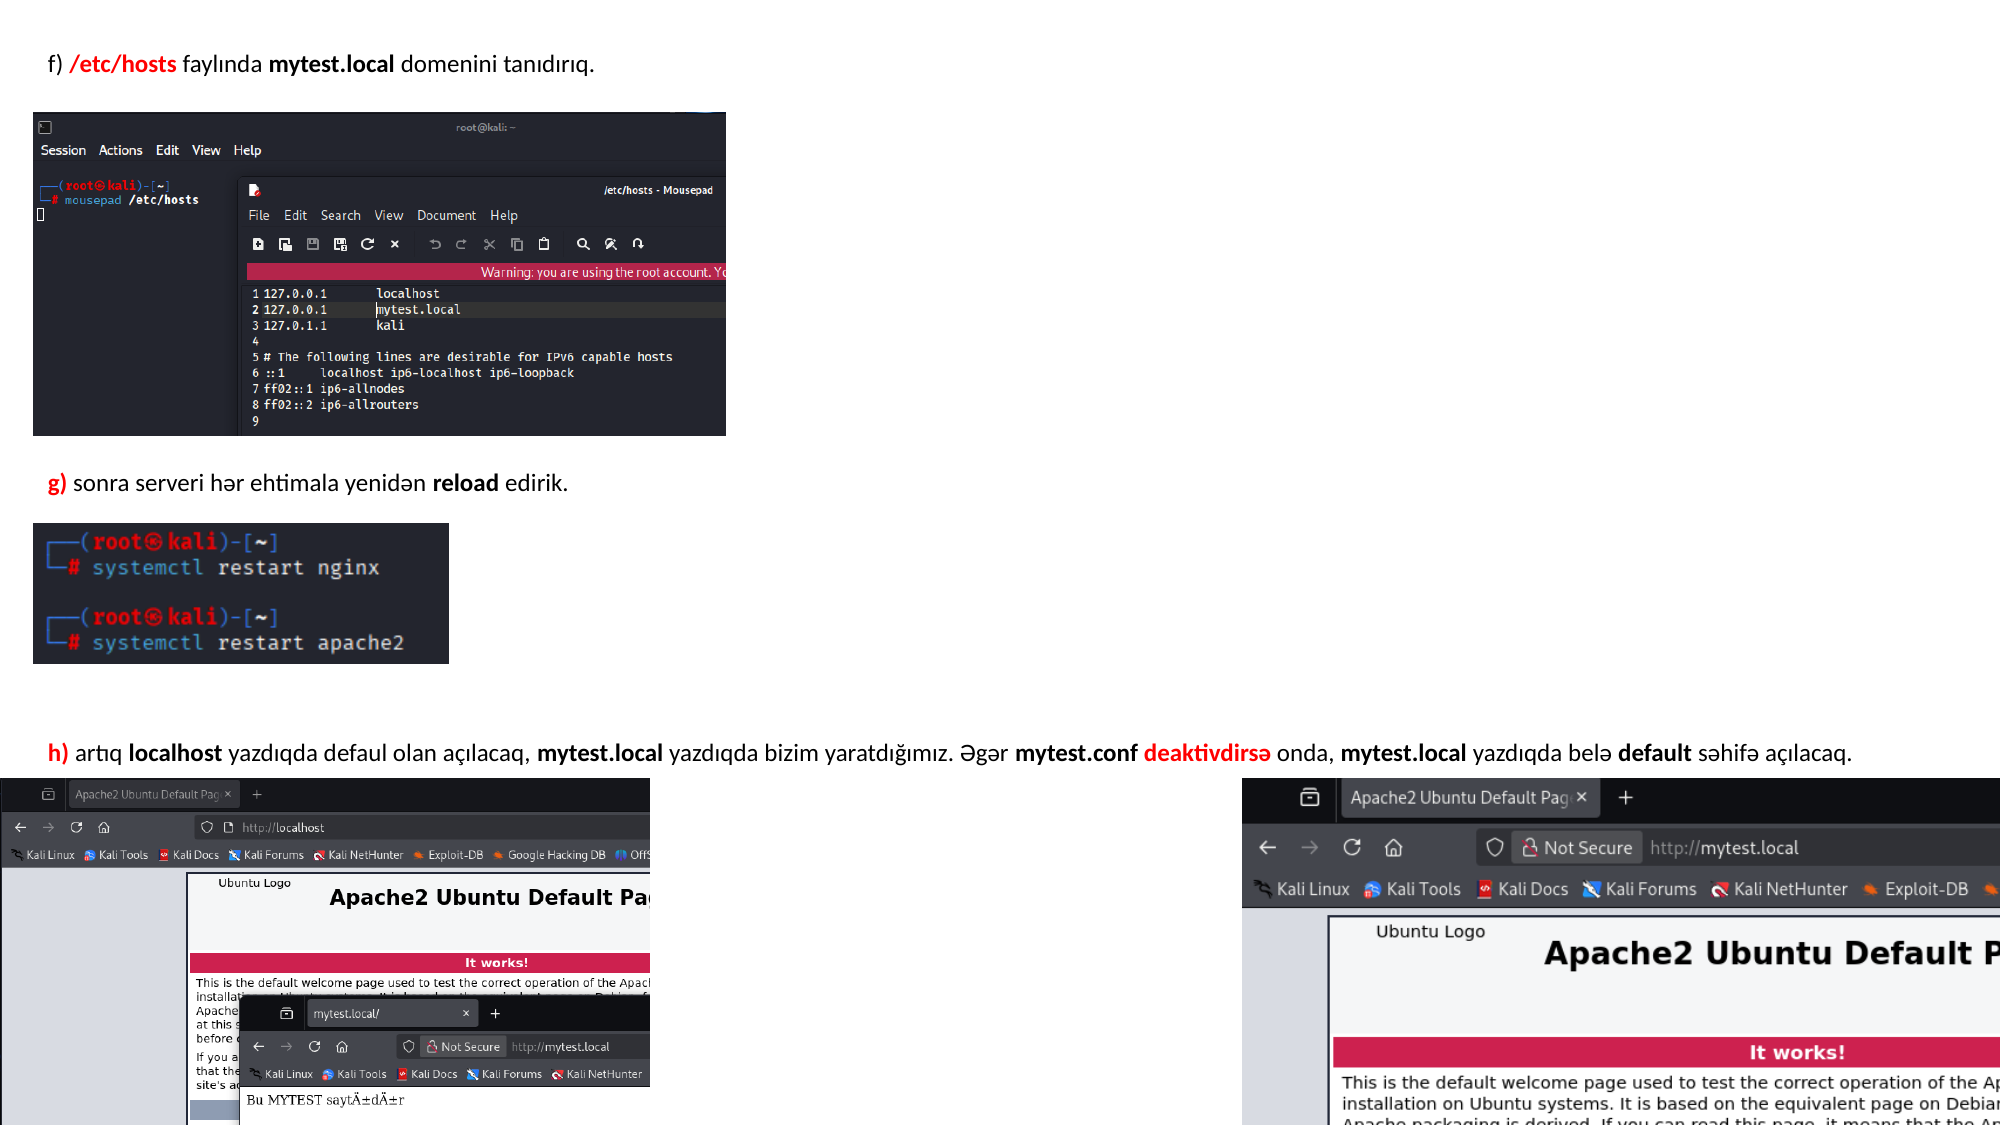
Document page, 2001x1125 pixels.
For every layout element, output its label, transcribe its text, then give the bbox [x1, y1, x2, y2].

picture [0, 778, 650, 1125]
text_box f) /etc/hosts faylında mytest.local domenini tanıdırıq. g) sonra serveri hər ehtimala yenidən reload edirik. h) artıq localhost yazdıqda defaul olan açılacaq, mytest.local yazdıqda bizim yaratdığımız. Əgər mytest.conf deaktivdirsə onda, mytest.local yazdıqda belə default səhifə açılacaq. [33, 40, 1973, 774]
picture [33, 523, 449, 664]
picture [33, 112, 726, 436]
picture [1242, 778, 2000, 1125]
